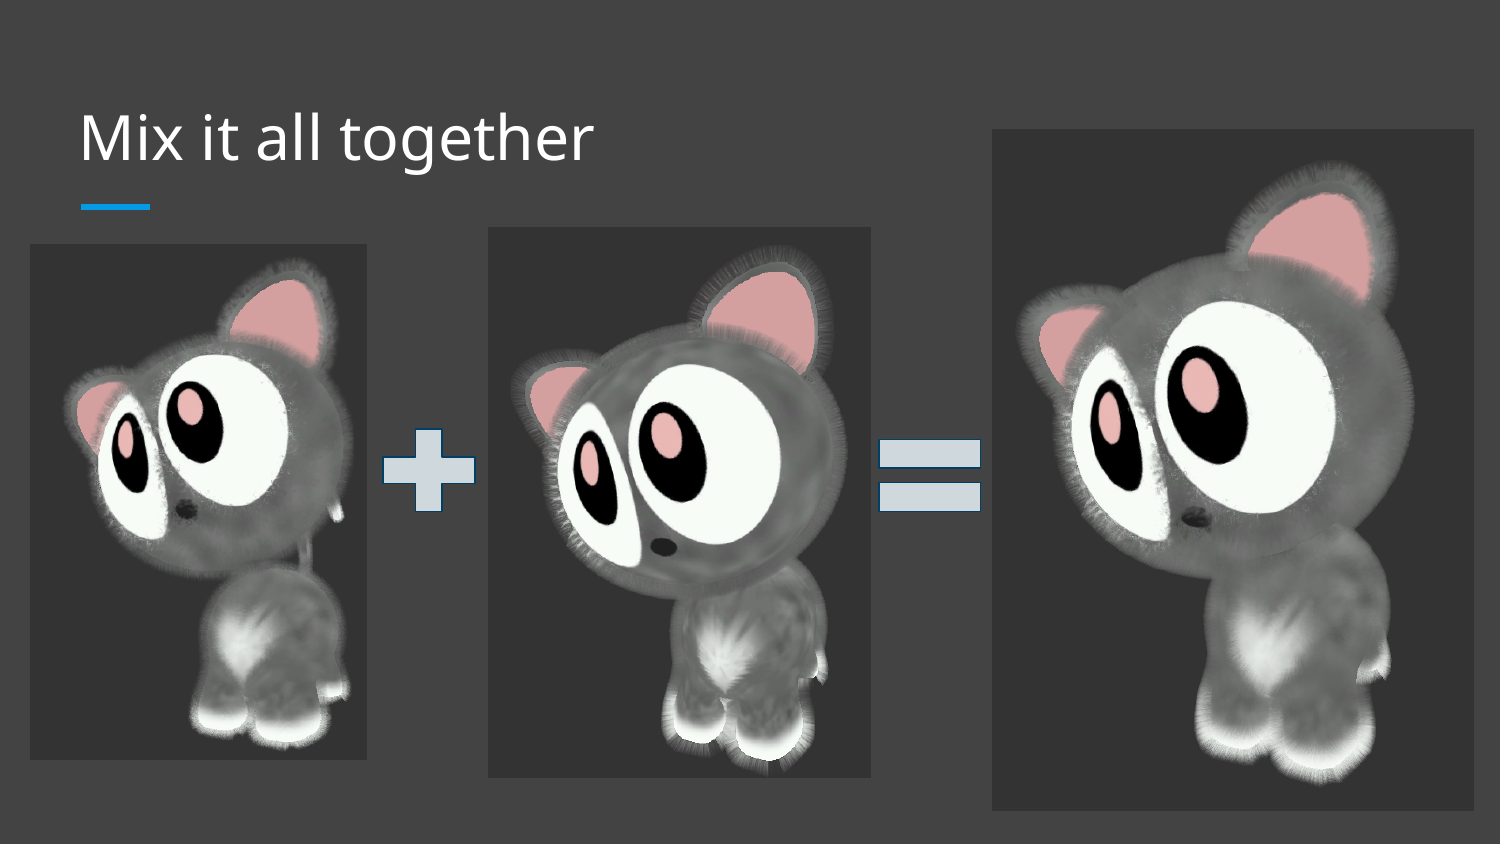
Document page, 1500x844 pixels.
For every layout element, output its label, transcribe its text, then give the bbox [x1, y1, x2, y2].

picture [992, 129, 1474, 812]
picture [30, 244, 367, 761]
text_box [878, 482, 981, 512]
picture [488, 226, 871, 778]
title Mix it all together [63, 75, 1437, 188]
text_box [382, 428, 475, 512]
text_box [878, 439, 981, 469]
